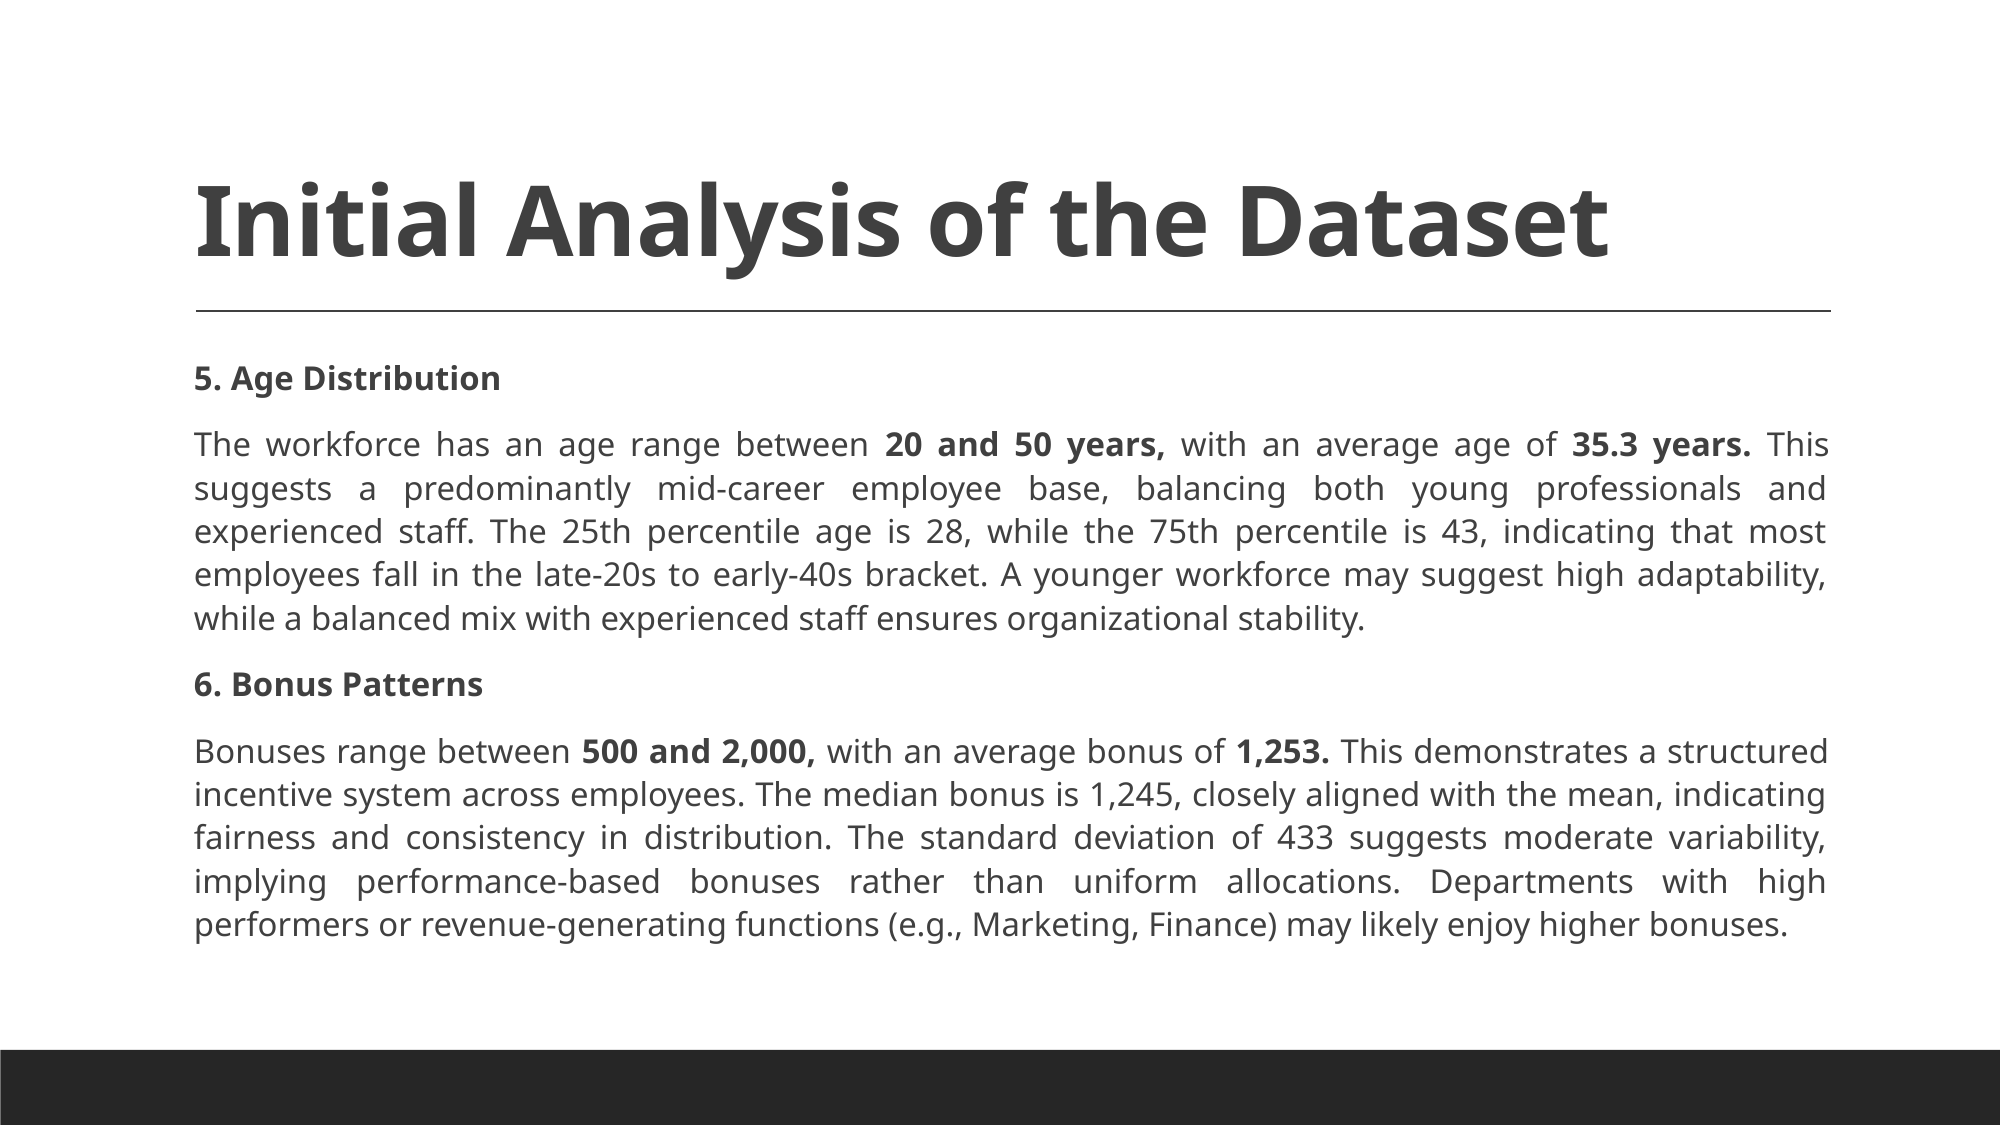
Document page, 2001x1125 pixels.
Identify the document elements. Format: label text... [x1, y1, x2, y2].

list 5. Age Distribution The workforce has an age range between 20 and 50 years, with an average age of 35.3 years. This suggests a predominantly mid-career employee base, balancing both young professionals and experienced staff. The 25th percentile age is 28, while the 75th percentile is 43, indicating that most employees fall in the late-20s to early-40s bracket. A younger workforce may suggest high adaptability, while a balanced mix with experienced staff ensures organizational stability. 6. Bonus Patterns Bonuses range between 500 and 2,000, with an average bonus of 1,253. This demonstrates a structured incentive system across employees. The median bonus is 1,245, closely aligned with the mean, indicating fairness and consistency in distribution. The standard deviation of 433 suggests moderate variability, implying performance-based bonuses rather than uniform allocations. Departments with high performers or revenue-generating functions (e.g., Marketing, Finance) may likely enjoy higher bonuses. [180, 345, 1830, 963]
title Initial Analysis of the Dataset [180, 47, 1830, 285]
